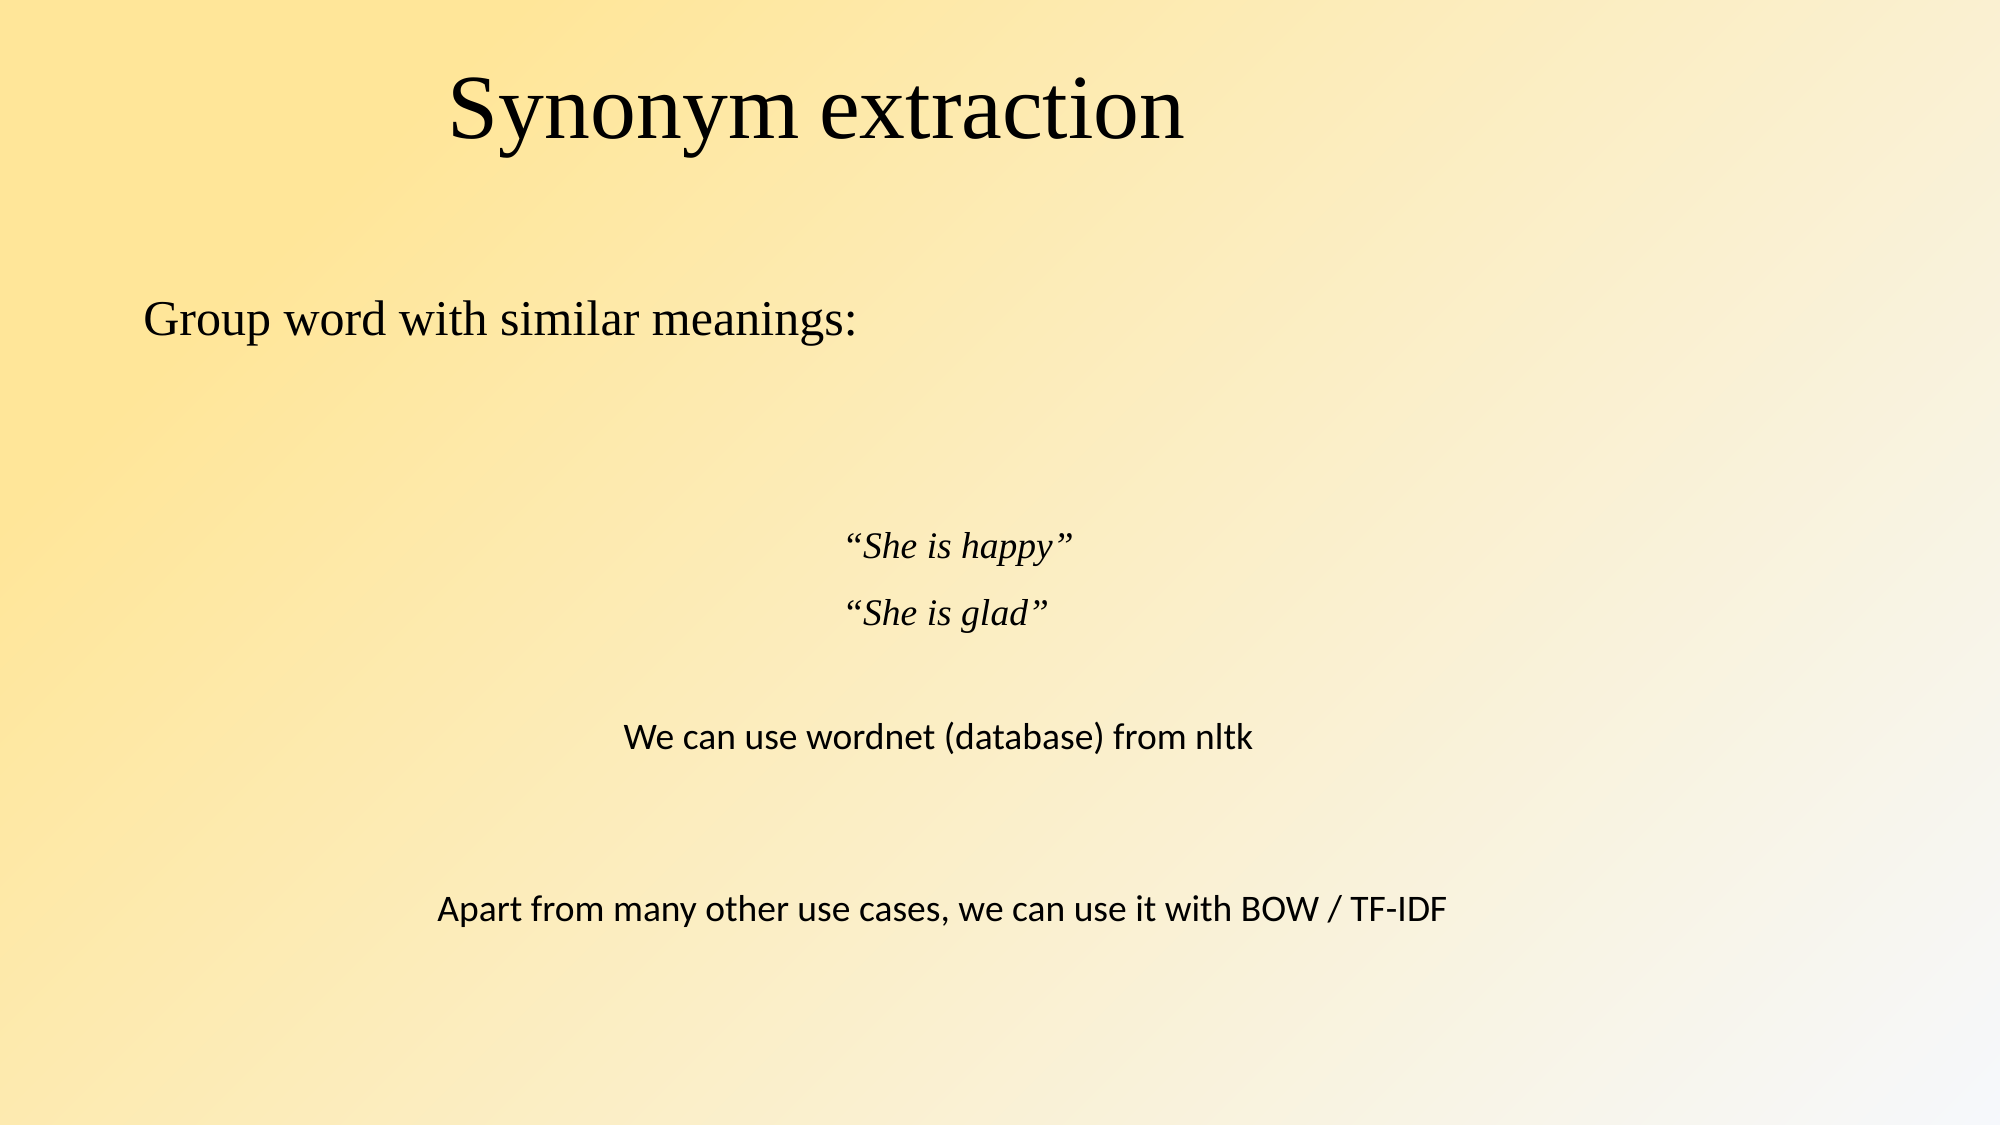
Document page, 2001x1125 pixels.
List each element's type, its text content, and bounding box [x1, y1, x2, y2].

text_box Group word with similar meanings: [128, 247, 1846, 353]
text_box We can use wordnet (database) from nltk [608, 704, 1286, 765]
text_box Apart from many other use cases, we can use it with BOW / TF-IDF [422, 876, 1473, 937]
text_box “She is happy” “She is glad” [827, 490, 1138, 641]
text_box Synonym extraction [433, 39, 1462, 165]
